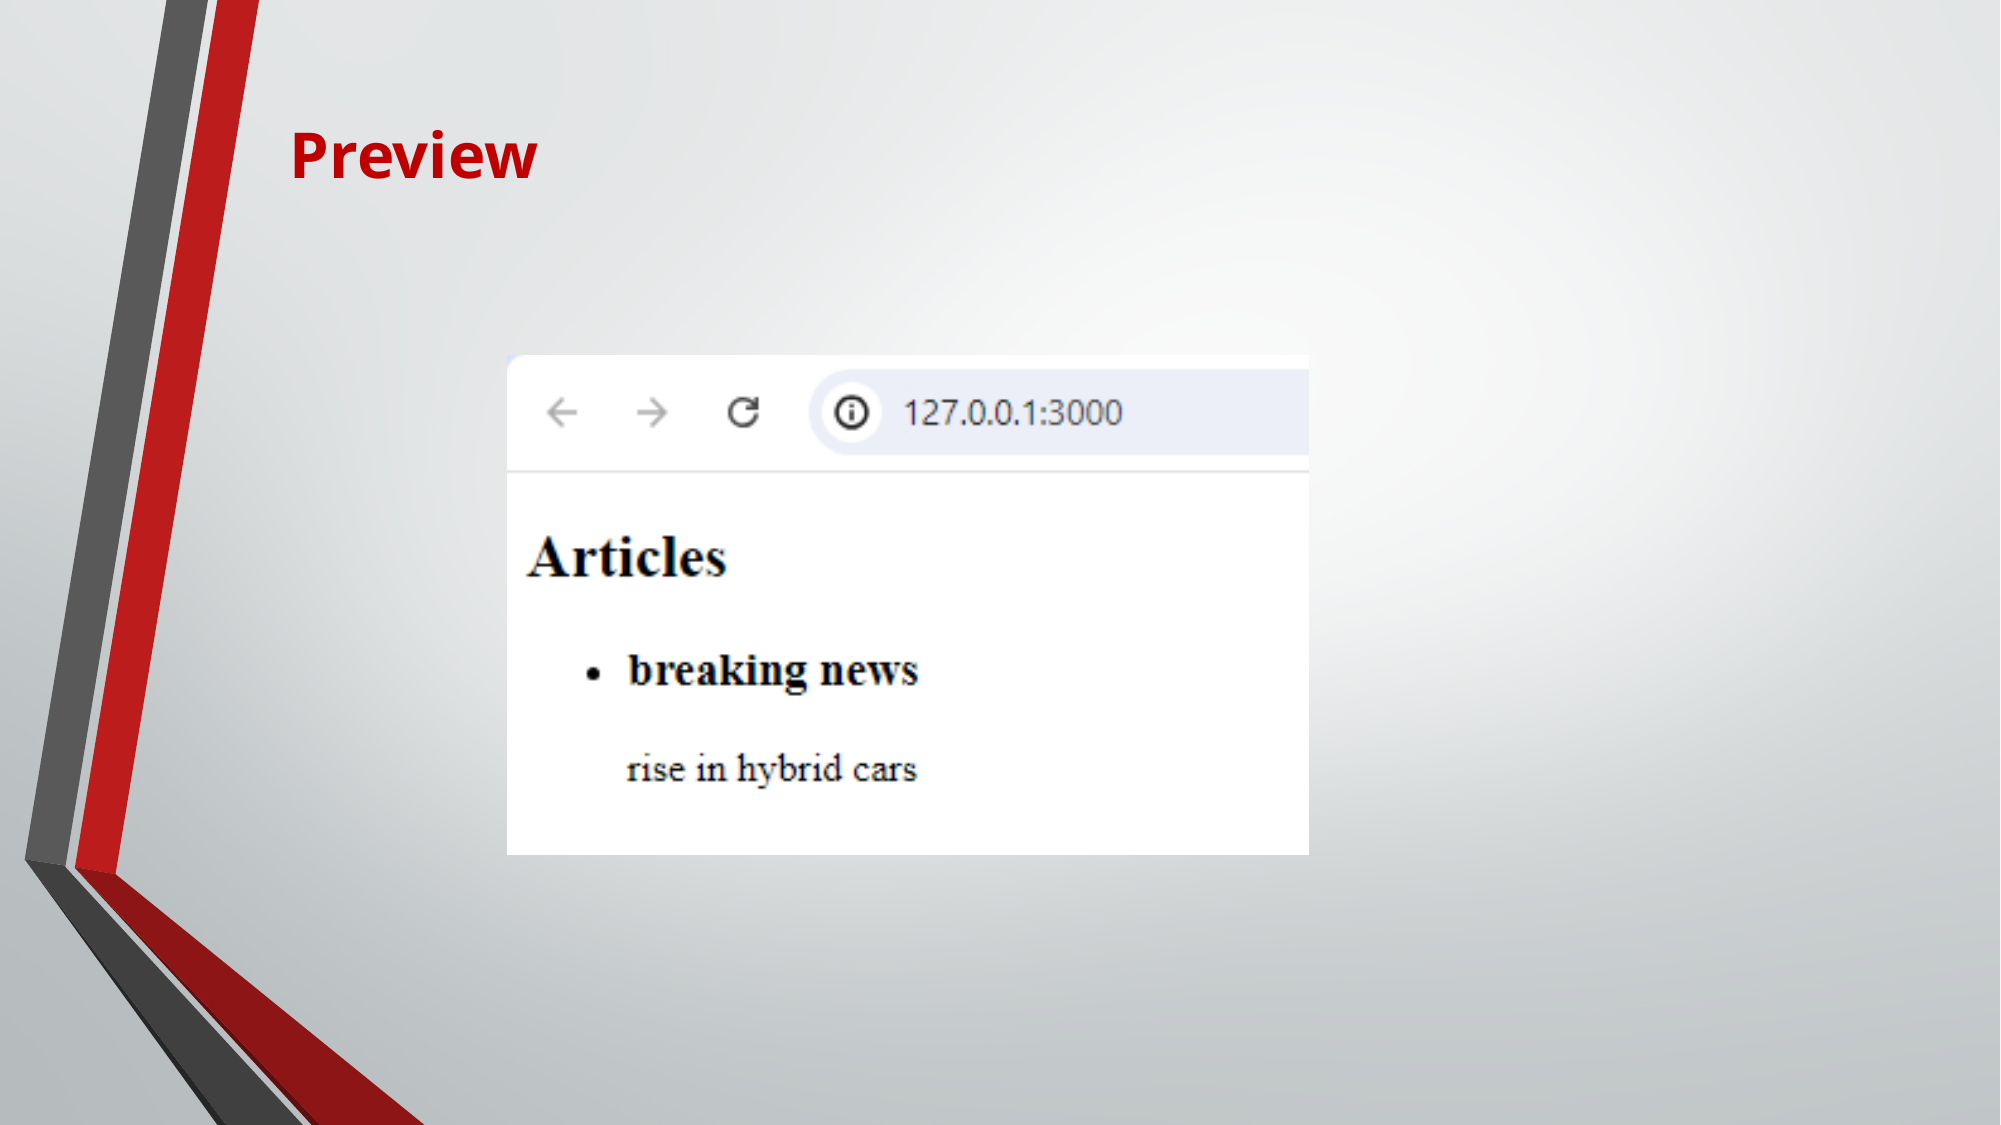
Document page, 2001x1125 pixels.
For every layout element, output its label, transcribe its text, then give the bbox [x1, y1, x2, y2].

picture [507, 355, 1309, 855]
title Preview [255, 107, 573, 200]
